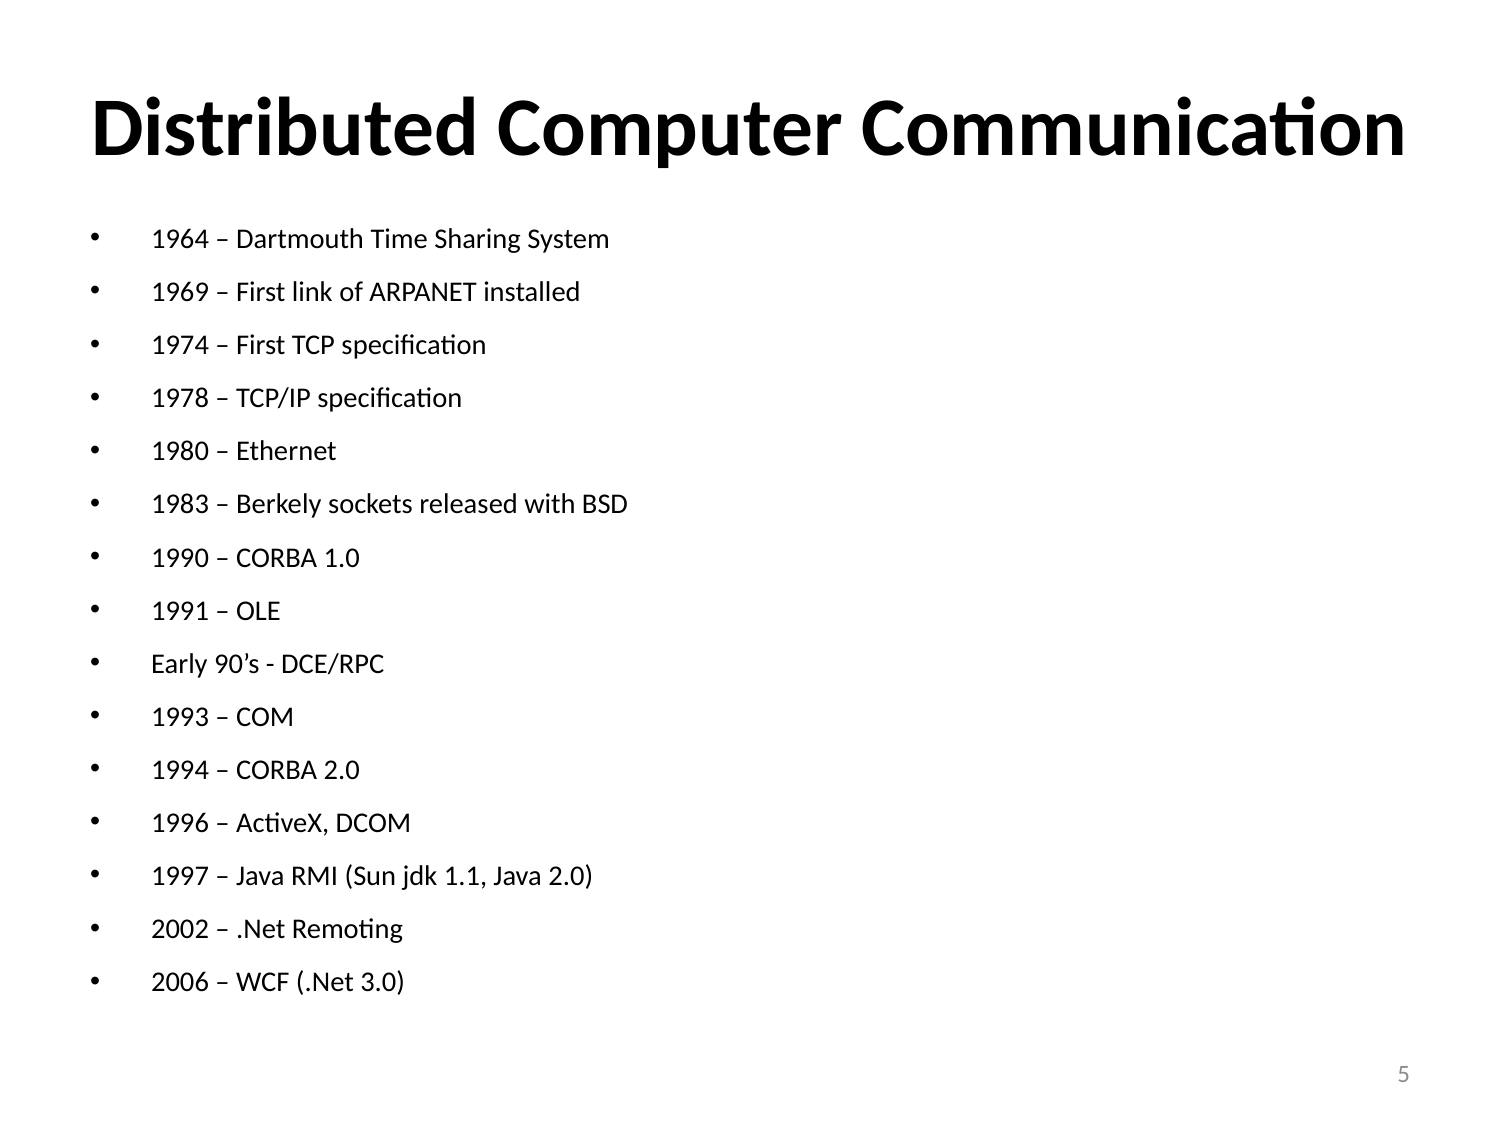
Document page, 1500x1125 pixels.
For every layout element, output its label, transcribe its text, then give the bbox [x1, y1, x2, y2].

title Distributed Computer Communication [75, 45, 1425, 200]
list 1964 – Dartmouth Time Sharing System 1969 – First link of ARPANET installed 1974 – First TCP specification 1978 – TCP/IP specification 1980 – Ethernet 1983 – Berkely sockets released with BSD 1990 – CORBA 1.0 1991 – OLE Early 90’s - DCE/RPC 1993 – COM 1994 – CORBA 2.0 1996 – ActiveX, DCOM 1997 – Java RMI (Sun jdk 1.1, Java 2.0) 2002 – .Net Remoting 2006 – WCF (.Net 3.0) [75, 212, 1425, 1005]
slide_number 5 [1074, 1042, 1425, 1103]
